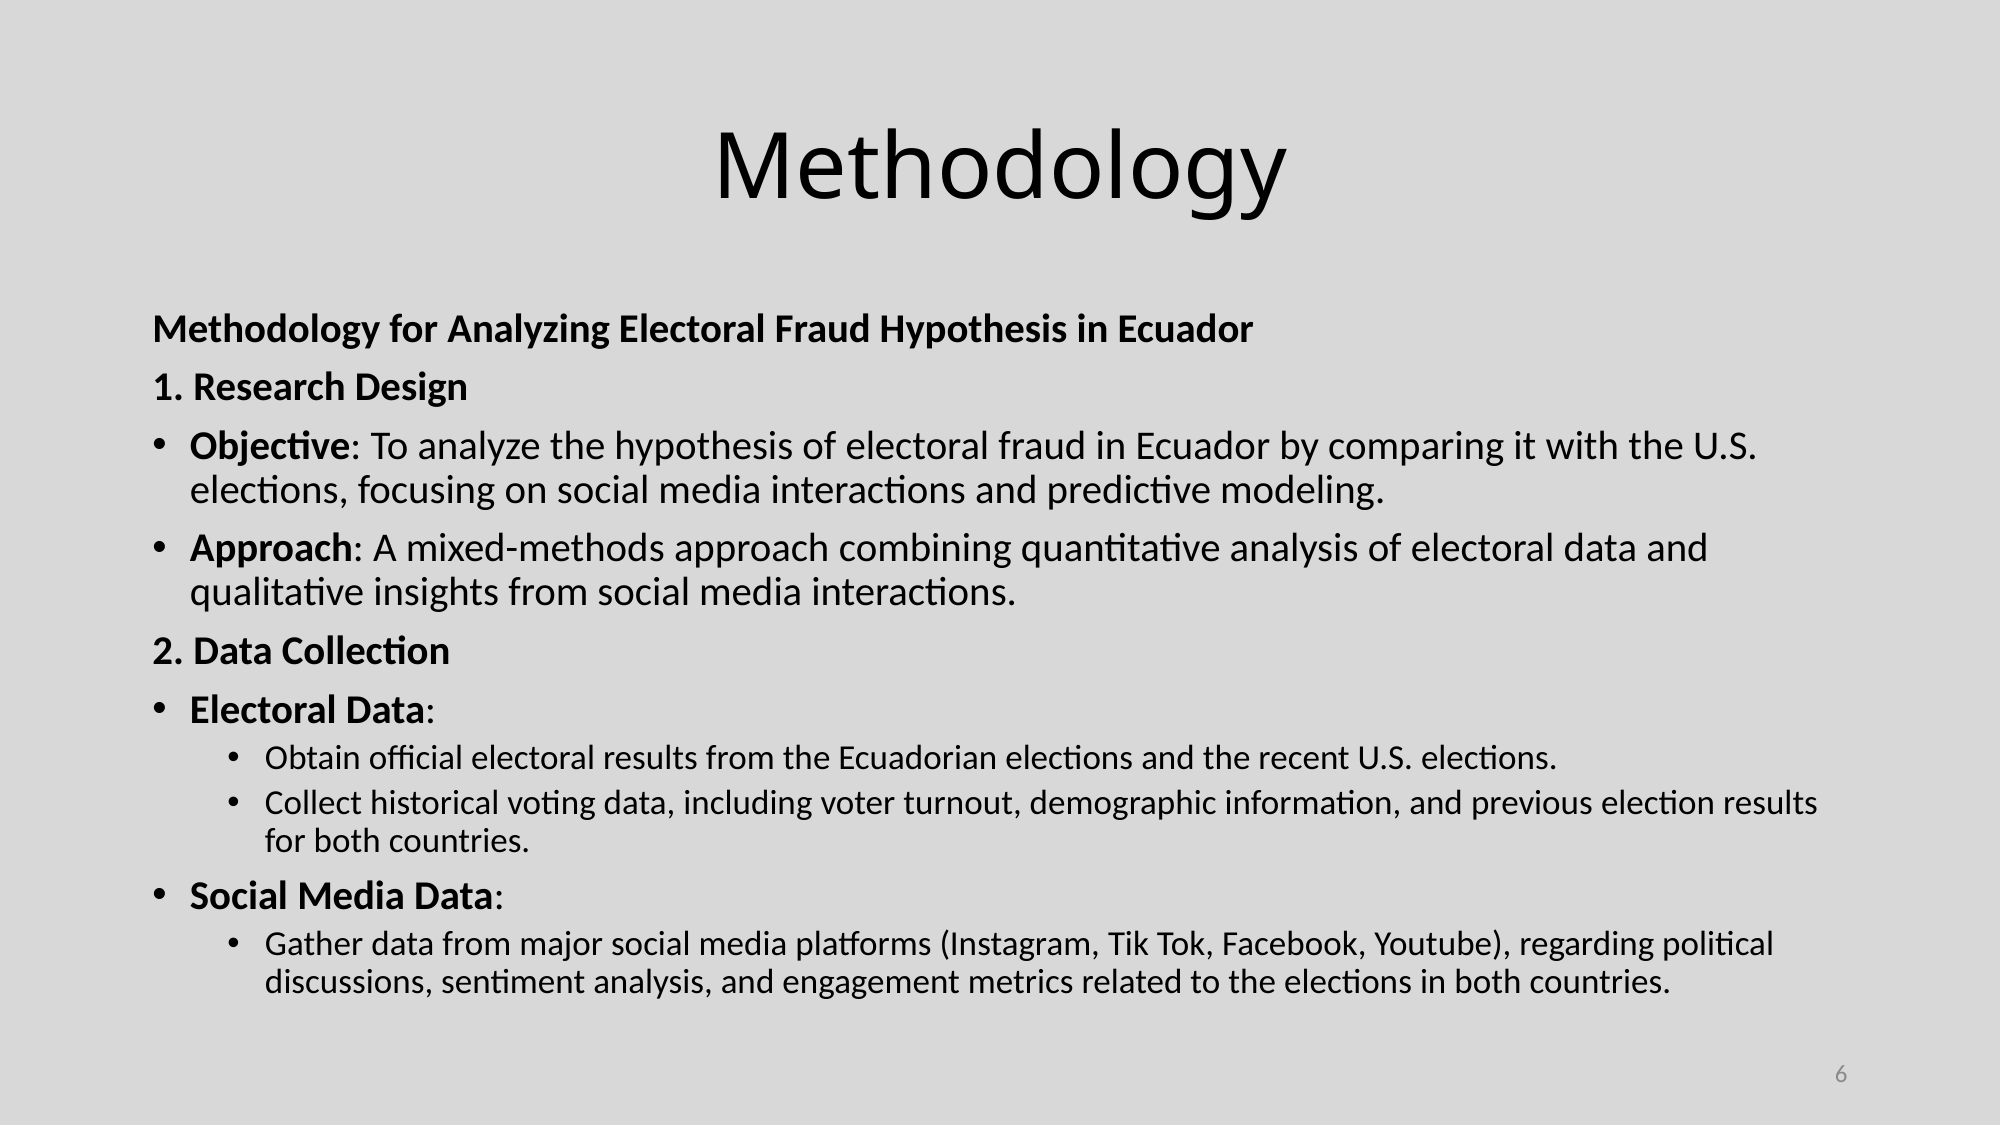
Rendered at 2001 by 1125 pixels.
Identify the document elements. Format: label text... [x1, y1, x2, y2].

list Methodology for Analyzing Electoral Fraud Hypothesis in Ecuador 1. Research Design Objective: To analyze the hypothesis of electoral fraud in Ecuador by comparing it with the U.S. elections, focusing on social media interactions and predictive modeling. Approach: A mixed-methods approach combining quantitative analysis of electoral data and qualitative insights from social media interactions. 2. Data Collection Electoral Data: Obtain official electoral results from the Ecuadorian elections and the recent U.S. elections. Collect historical voting data, including voter turnout, demographic information, and previous election results for both countries. Social Media Data: Gather data from major social media platforms (Instagram, Tik Tok, Facebook, Youtube), regarding political discussions, sentiment analysis, and engagement metrics related to the elections in both countries. [137, 299, 1863, 1014]
title Methodology [137, 59, 1863, 278]
slide_number 6 [1412, 1042, 1863, 1103]
